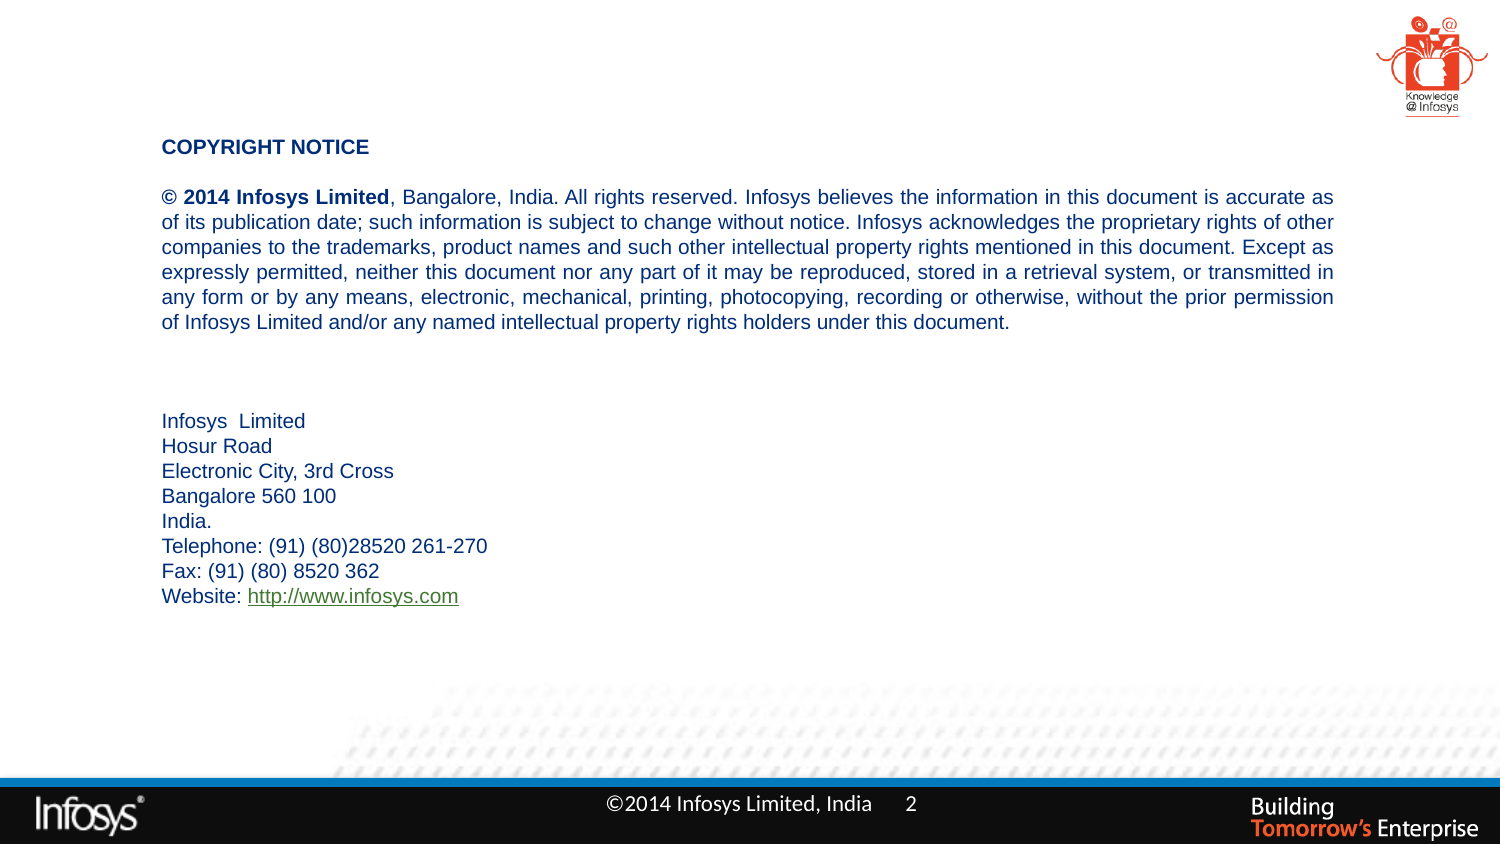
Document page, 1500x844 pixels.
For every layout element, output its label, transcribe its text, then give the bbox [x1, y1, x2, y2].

picture [0, 0, 1500, 777]
picture [1248, 794, 1480, 842]
text_box ©2014 Infosys Limited, India 2 [471, 761, 1052, 844]
picture [25, 787, 152, 844]
text_box COPYRIGHT NOTICE © 2014 Infosys Limited, Bangalore, India. All rights reserved. Infosys believes the information in this document is accurate as of its publication date; such information is subject to change without notice. Infosys acknowledges the proprietary rights of other companies to the trademarks, product names and such other intellectual property rights mentioned in this document. Except as expressly permitted, neither this document nor any part of it may be reproduced, stored in a retrieval system, or transmitted in any form or by any means, electronic, mechanical, printing, photocopying, recording or otherwise, without the prior permission of Infosys Limited and/or any named intellectual property rights holders under this document. Infosys Limited Hosur Road Electronic City, 3rd Cross Bangalore 560 100 India. Telephone: (91) (80)28520 261-270 Fax: (91) (80) 8520 362 Website: http://www.infosys.com [146, 126, 1349, 641]
